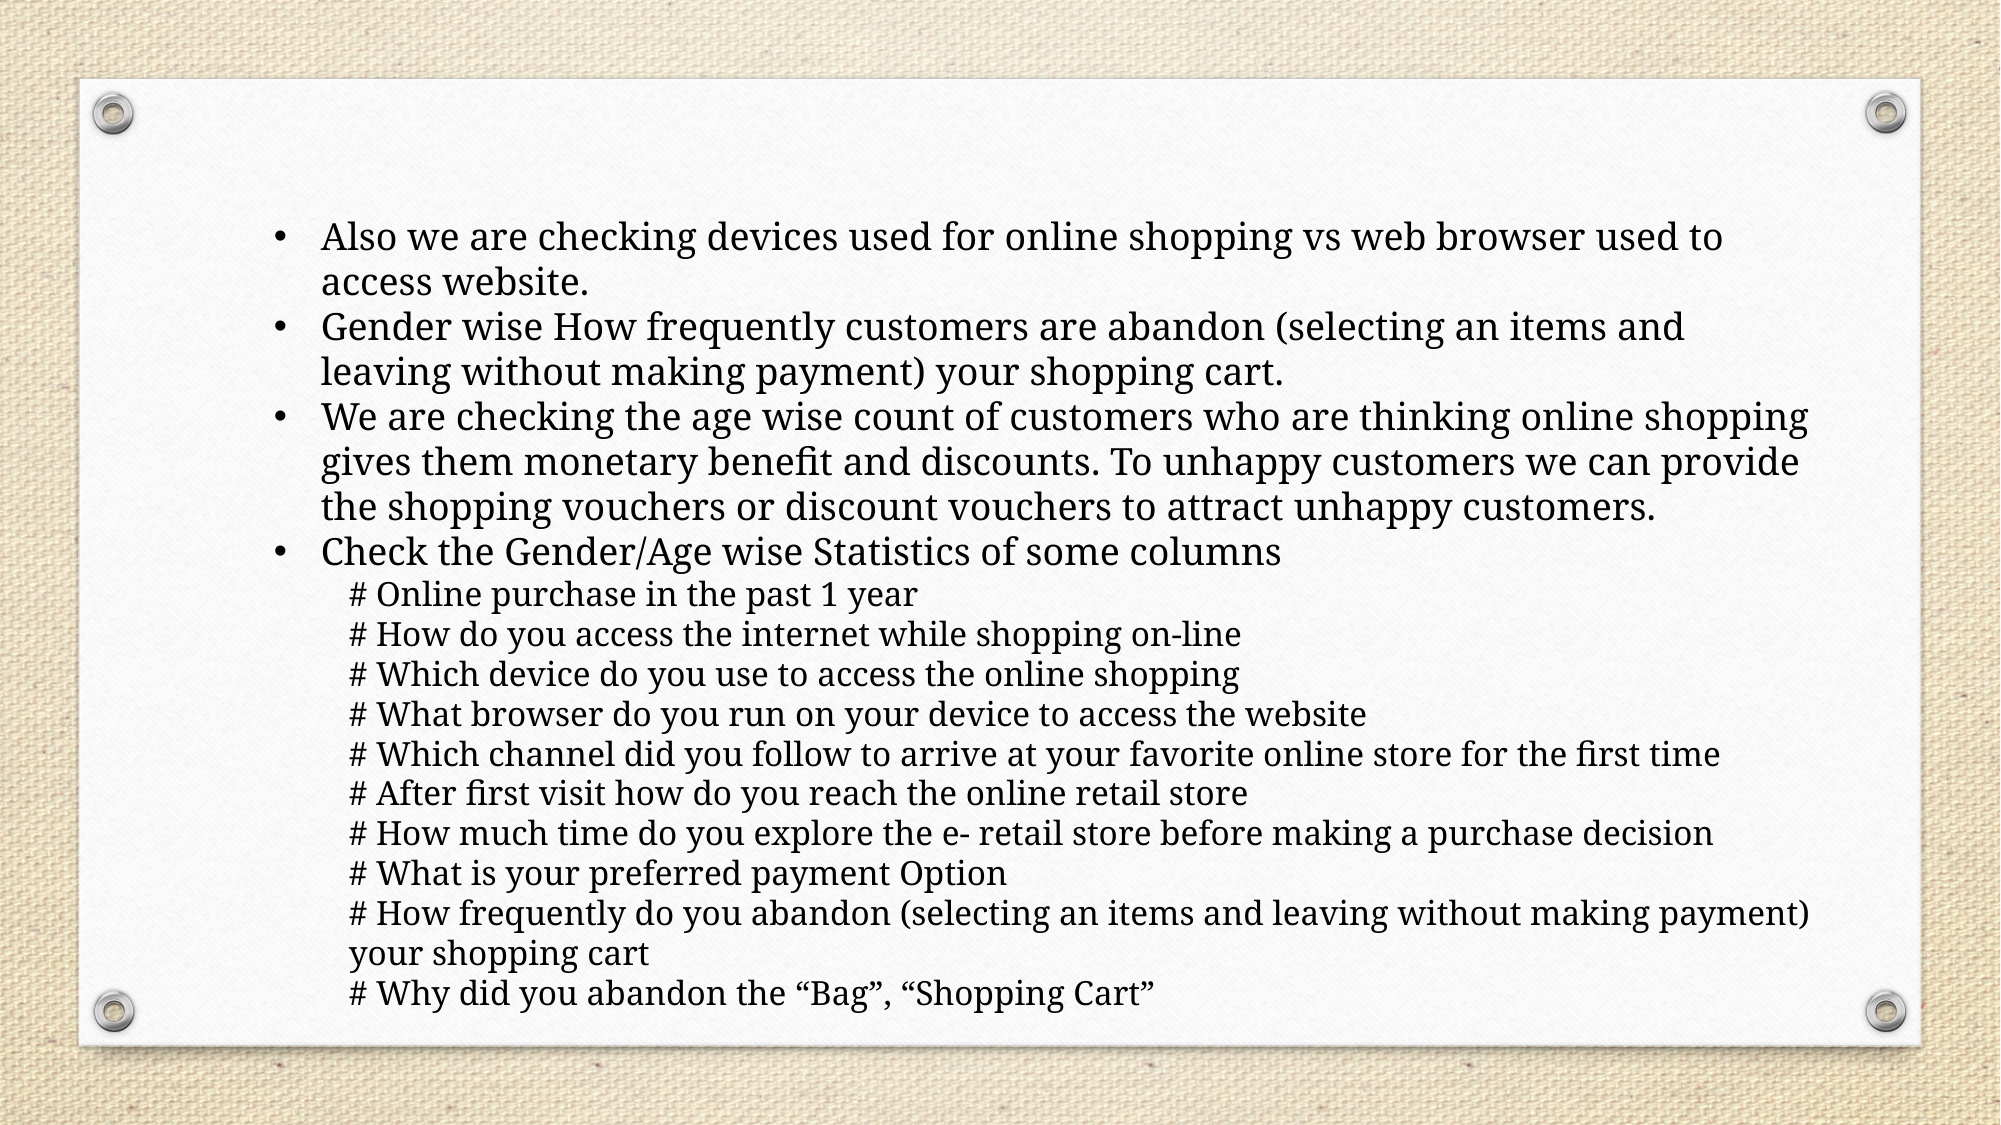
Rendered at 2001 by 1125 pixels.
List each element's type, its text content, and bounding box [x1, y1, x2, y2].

picture [0, 0, 2001, 1125]
text_box Also we are checking devices used for online shopping vs web browser used to access website. Gender wise How frequently customers are abandon (selecting an items and leaving without making payment) your shopping cart. We are checking the age wise count of customers who are thinking online shopping gives them monetary benefit and discounts. To unhappy customers we can provide the shopping vouchers or discount vouchers to attract unhappy customers. Check the Gender/Age wise Statistics of some columns # Online purchase in the past 1 year # How do you access the internet while shopping on-line # Which device do you use to access the online shopping # What browser do you run on your device to access the website # Which channel did you follow to arrive at your favorite online store for the first time # After first visit how do you reach the online retail store # How much time do you explore the e- retail store before making a purchase decision # What is your preferred payment Option # How frequently do you abandon (selecting an items and leaving without making payment) your shopping cart # Why did you abandon the “Bag”, “Shopping Cart” [259, 205, 1835, 1020]
